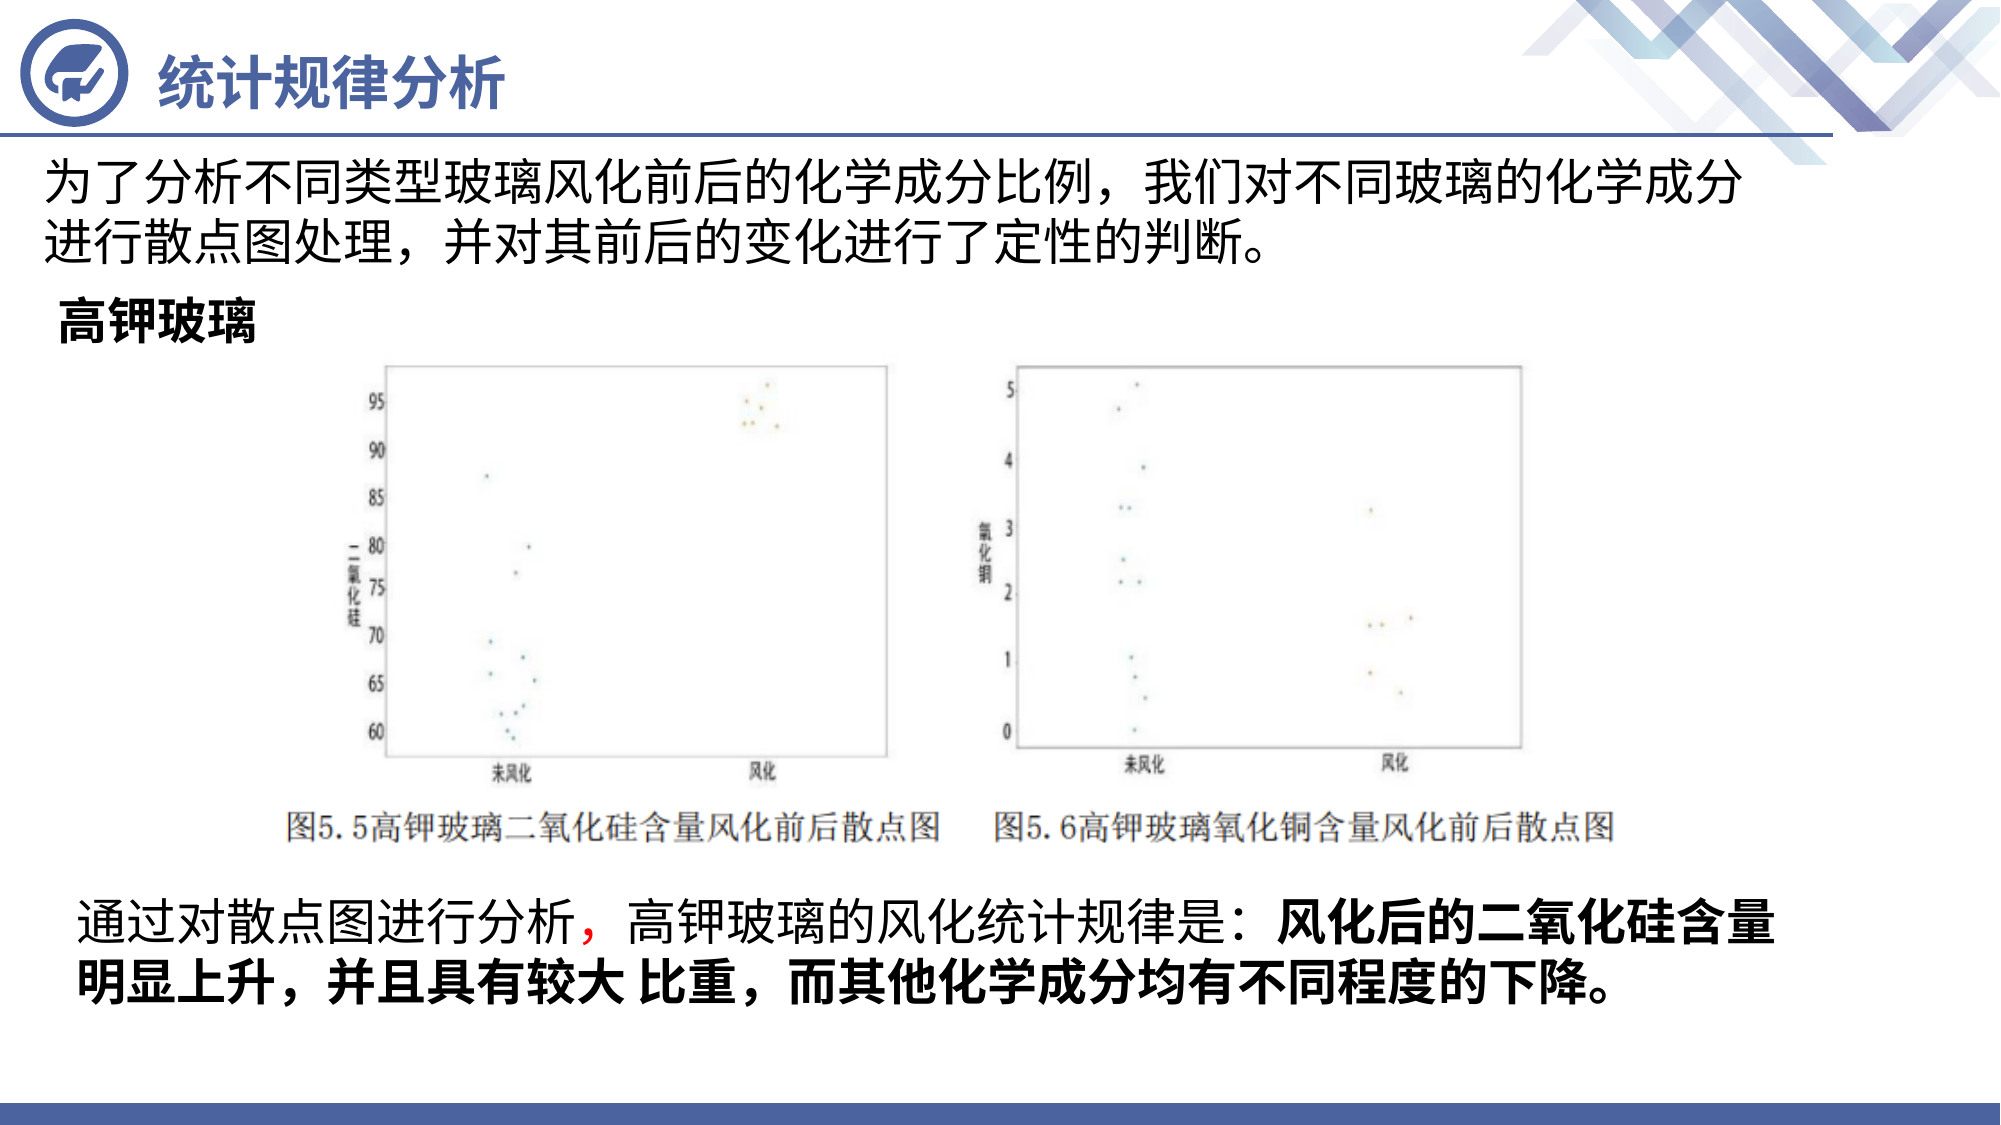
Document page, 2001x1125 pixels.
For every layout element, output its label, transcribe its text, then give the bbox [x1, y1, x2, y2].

picture [262, 346, 1626, 852]
picture [1412, 0, 2000, 166]
text_box [0, 1102, 2000, 1125]
text_box 为了分析不同类型玻璃风化前后的化学成分比例，我们对不同玻璃的化学成分进行散点图处理，并对其前后的变化进行了定性的判断。 [28, 143, 1768, 279]
text_box 高钾玻璃 [42, 282, 338, 357]
text_box 统计规律分析 [142, 4, 888, 124]
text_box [21, 20, 127, 126]
text_box 通过对散点图进行分析，高钾玻璃的风化统计规律是：风化后的二氧化硅含量明显上升，并且具有较大 比重，而其他化学成分均有不同程度的下降。 [61, 883, 1826, 1019]
